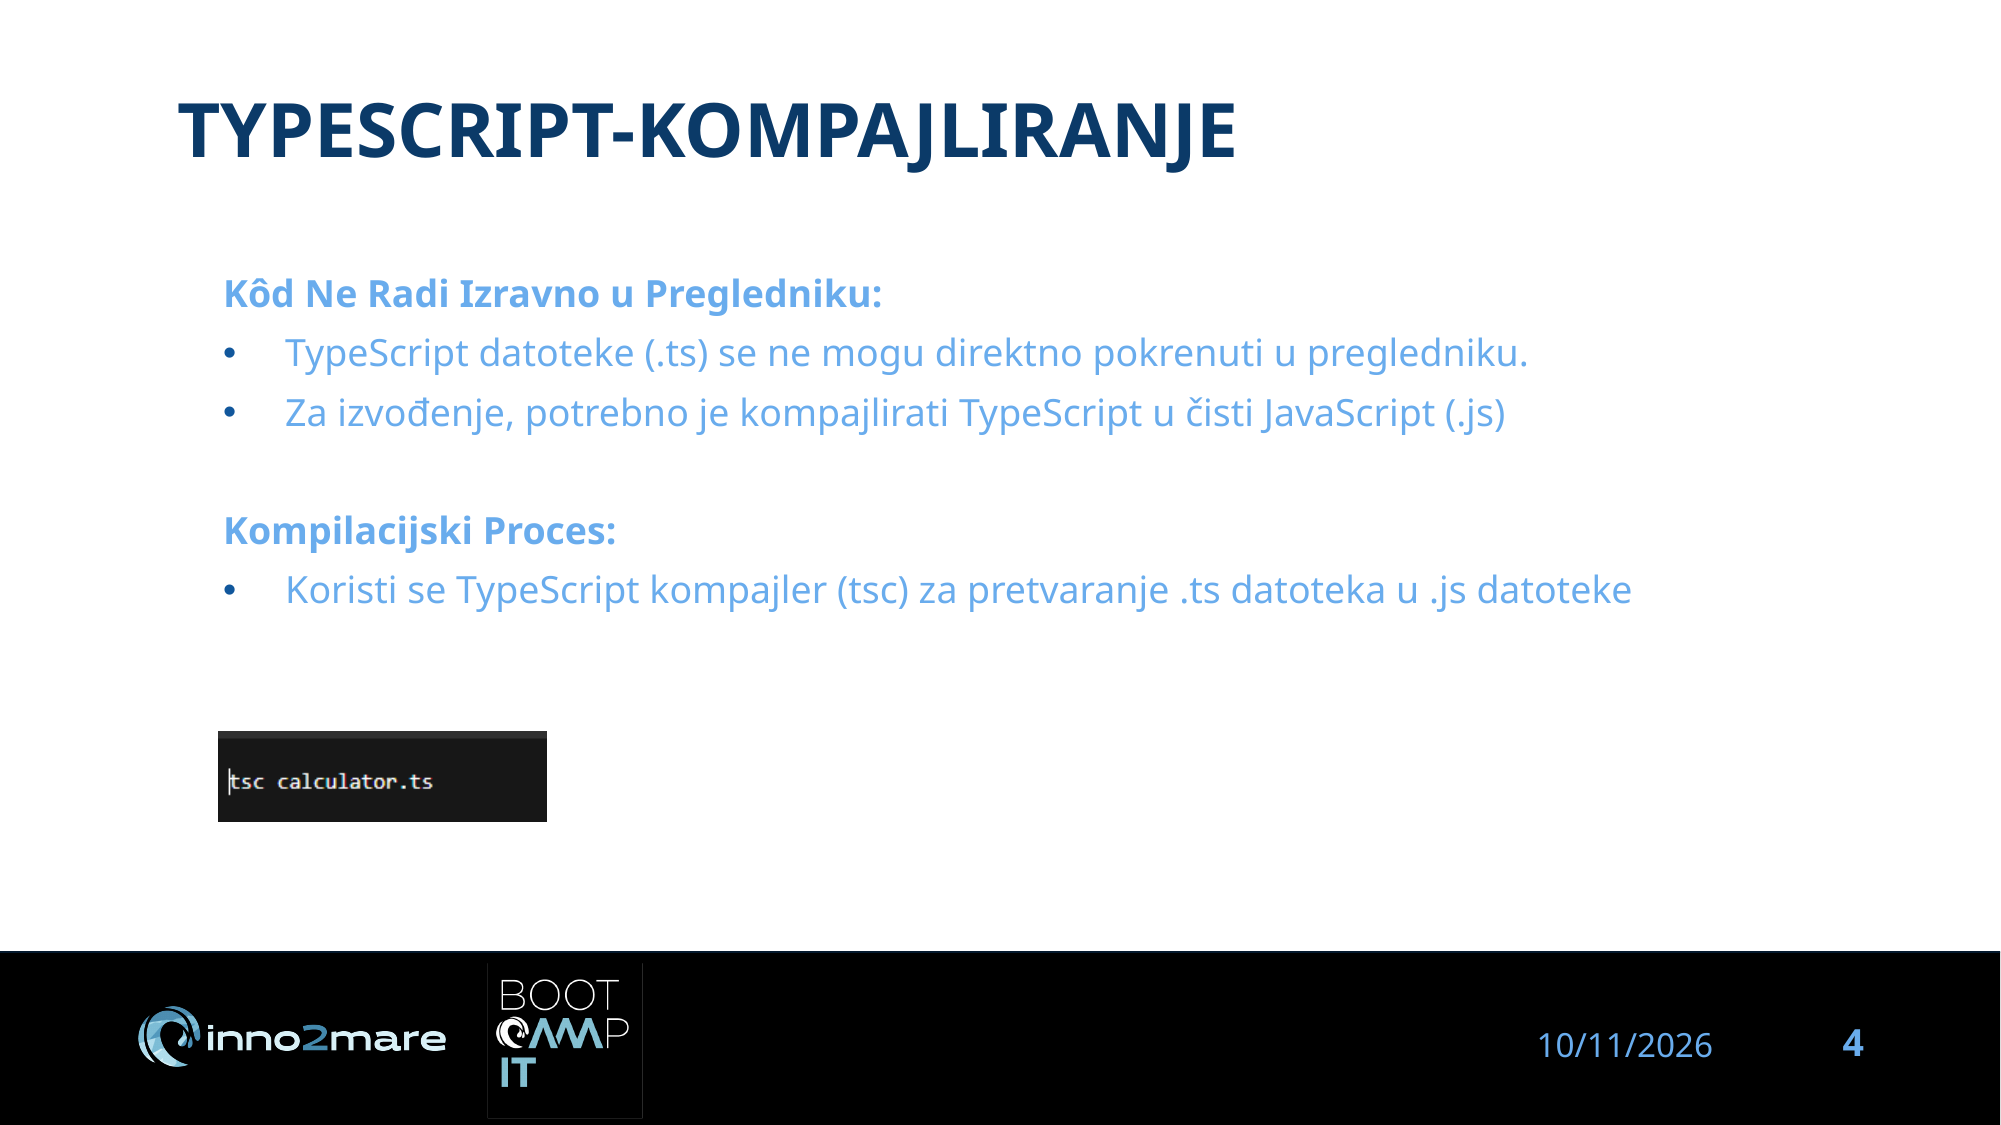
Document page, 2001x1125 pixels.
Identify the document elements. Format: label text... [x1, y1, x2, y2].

picture [138, 957, 690, 1124]
text_box Kôd Ne Radi Izravno u Pregledniku: TypeScript datoteke (.ts) se ne mogu direktno pokrenuti u pregledniku. Za izvođenje, potrebno je kompajlirati TypeScript u čisti JavaScript (.js) Kompilacijski Proces: Koristi se TypeScript kompajler (tsc) za pretvaranje .ts datoteka u .js datoteke [205, 267, 1665, 624]
picture [217, 731, 547, 822]
text_box TYPESCRIPT-Kompajliranje [162, 62, 1888, 203]
